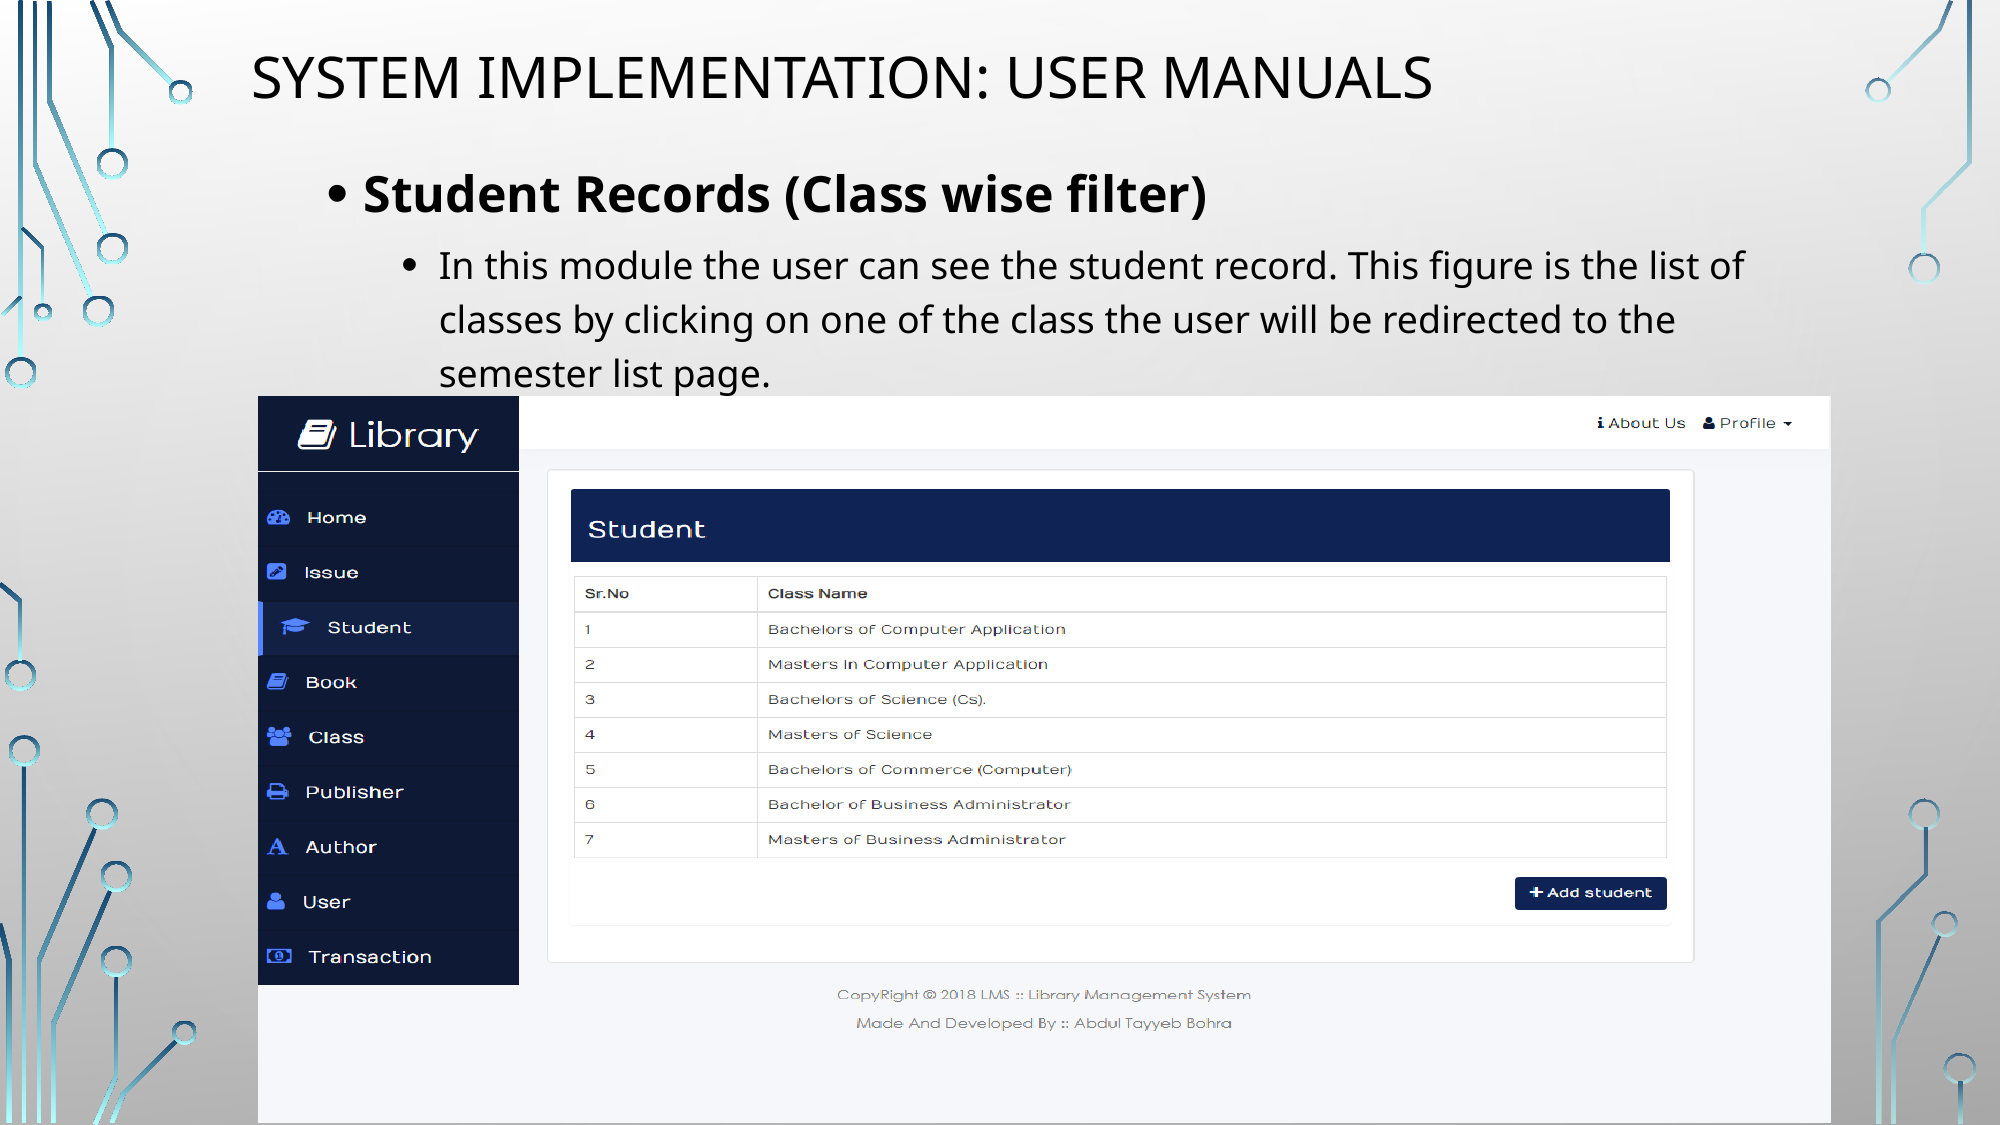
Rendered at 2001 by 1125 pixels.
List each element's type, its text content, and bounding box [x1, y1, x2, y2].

title System Implementation: User Manuals [236, 41, 1862, 120]
picture [258, 396, 1831, 1123]
list Student Records (Class wise filter) In this module the user can see the student record. This figure is the list of classes by clicking on one of the class the user will be redirected to the semester list page. [236, 143, 1851, 1123]
